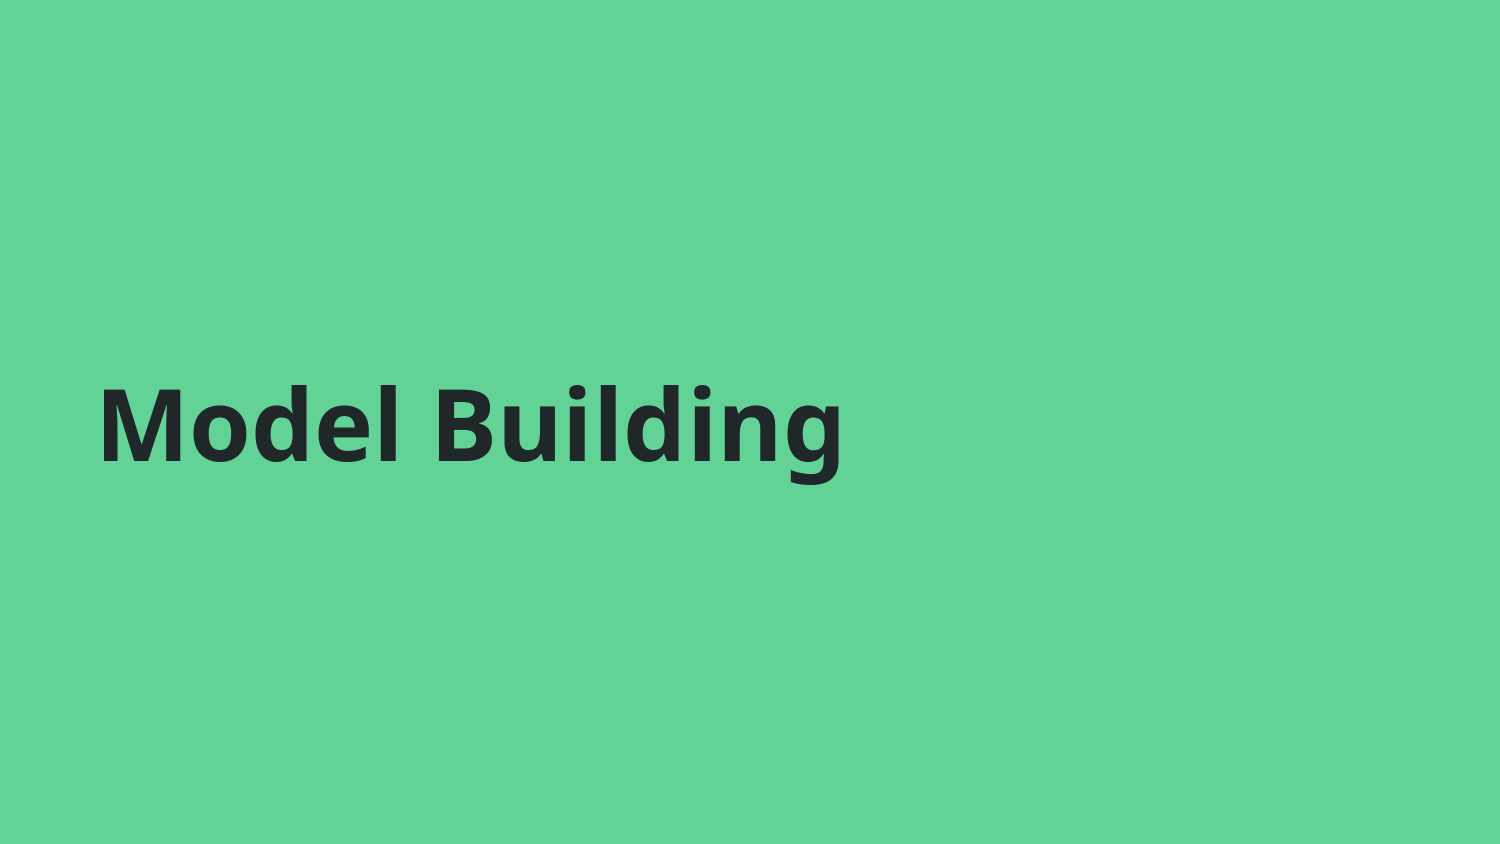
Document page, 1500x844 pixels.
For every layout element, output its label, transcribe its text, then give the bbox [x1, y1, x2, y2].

title Model Building [80, 86, 1032, 758]
